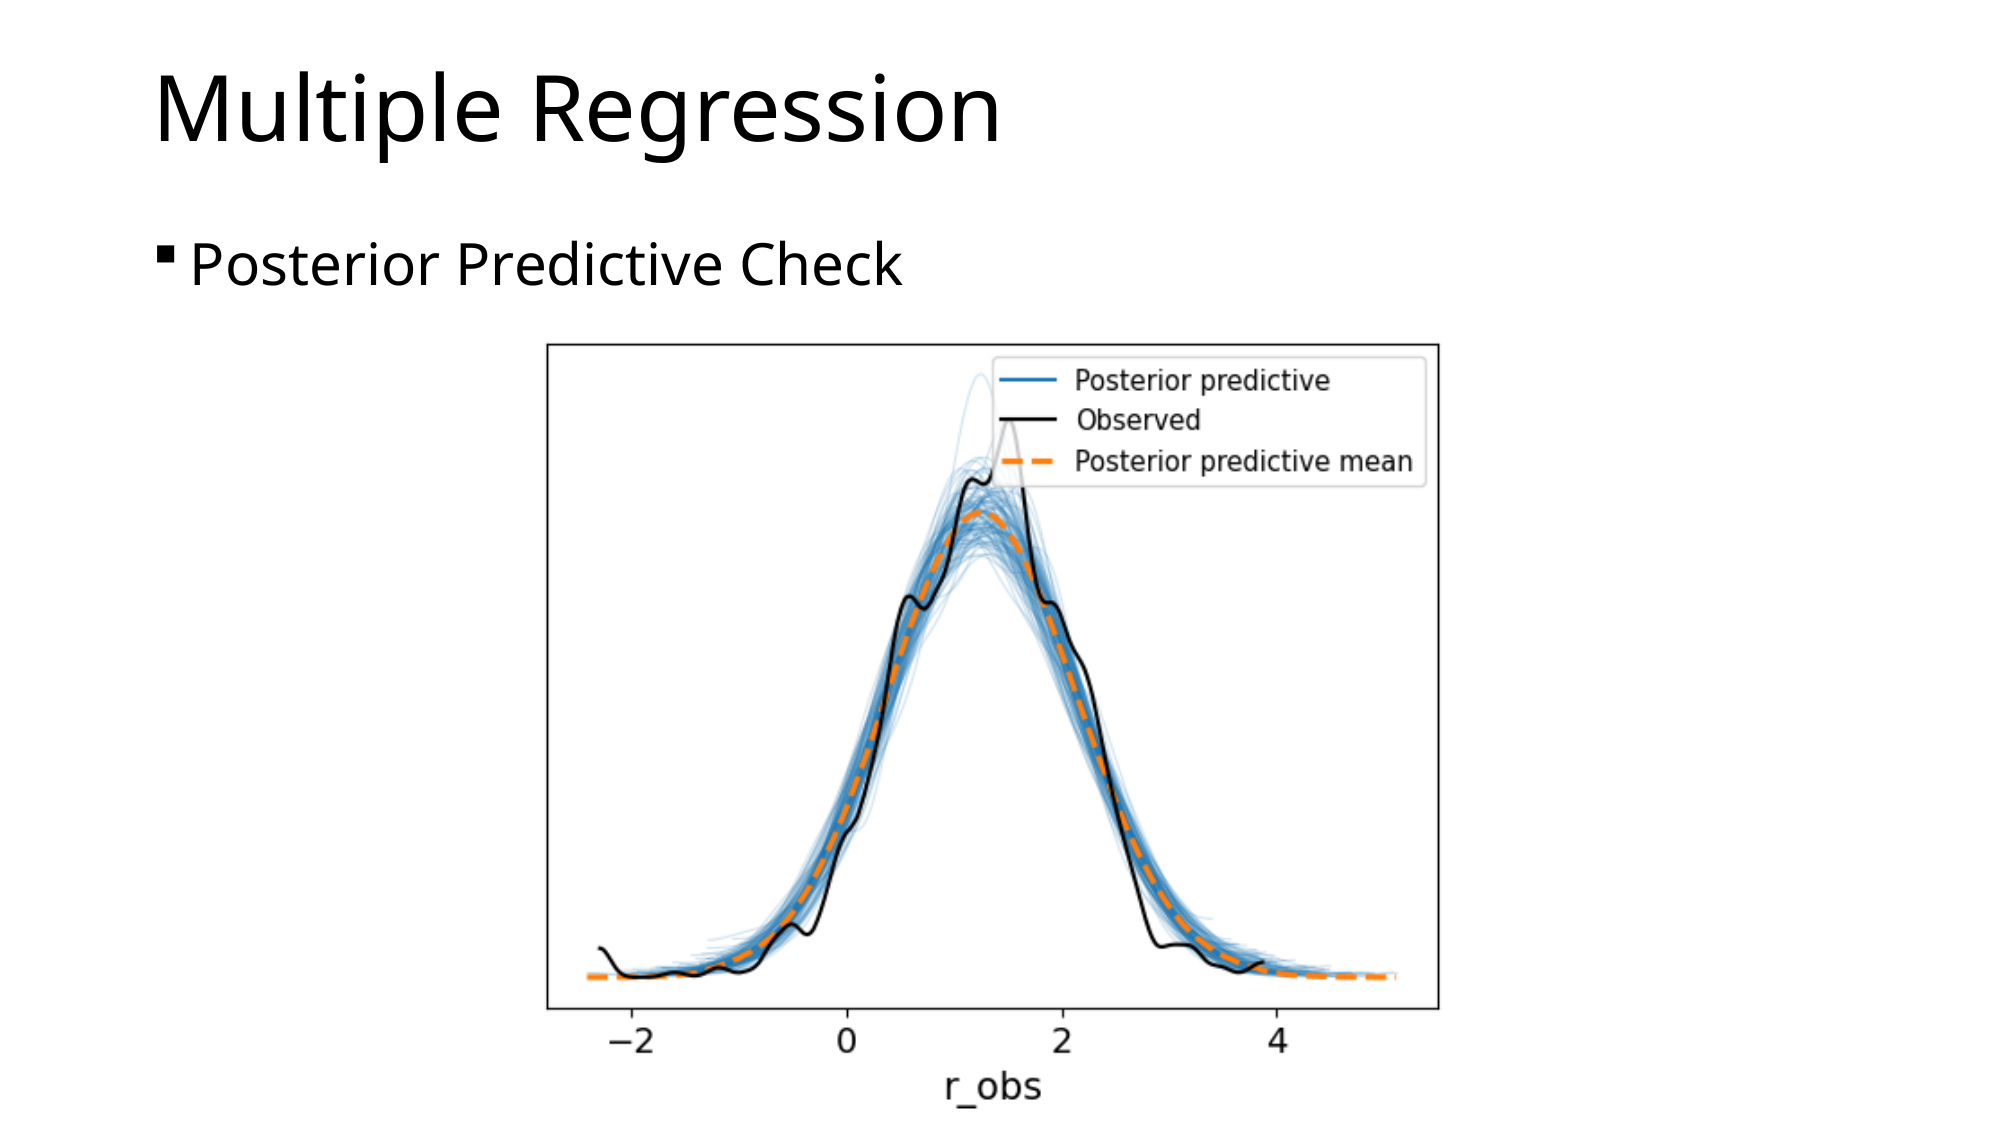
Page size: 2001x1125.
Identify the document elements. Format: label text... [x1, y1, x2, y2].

picture [529, 328, 1456, 1125]
title Multiple Regression [137, 3, 1863, 184]
list Posterior Predictive Check [137, 184, 1908, 1067]
